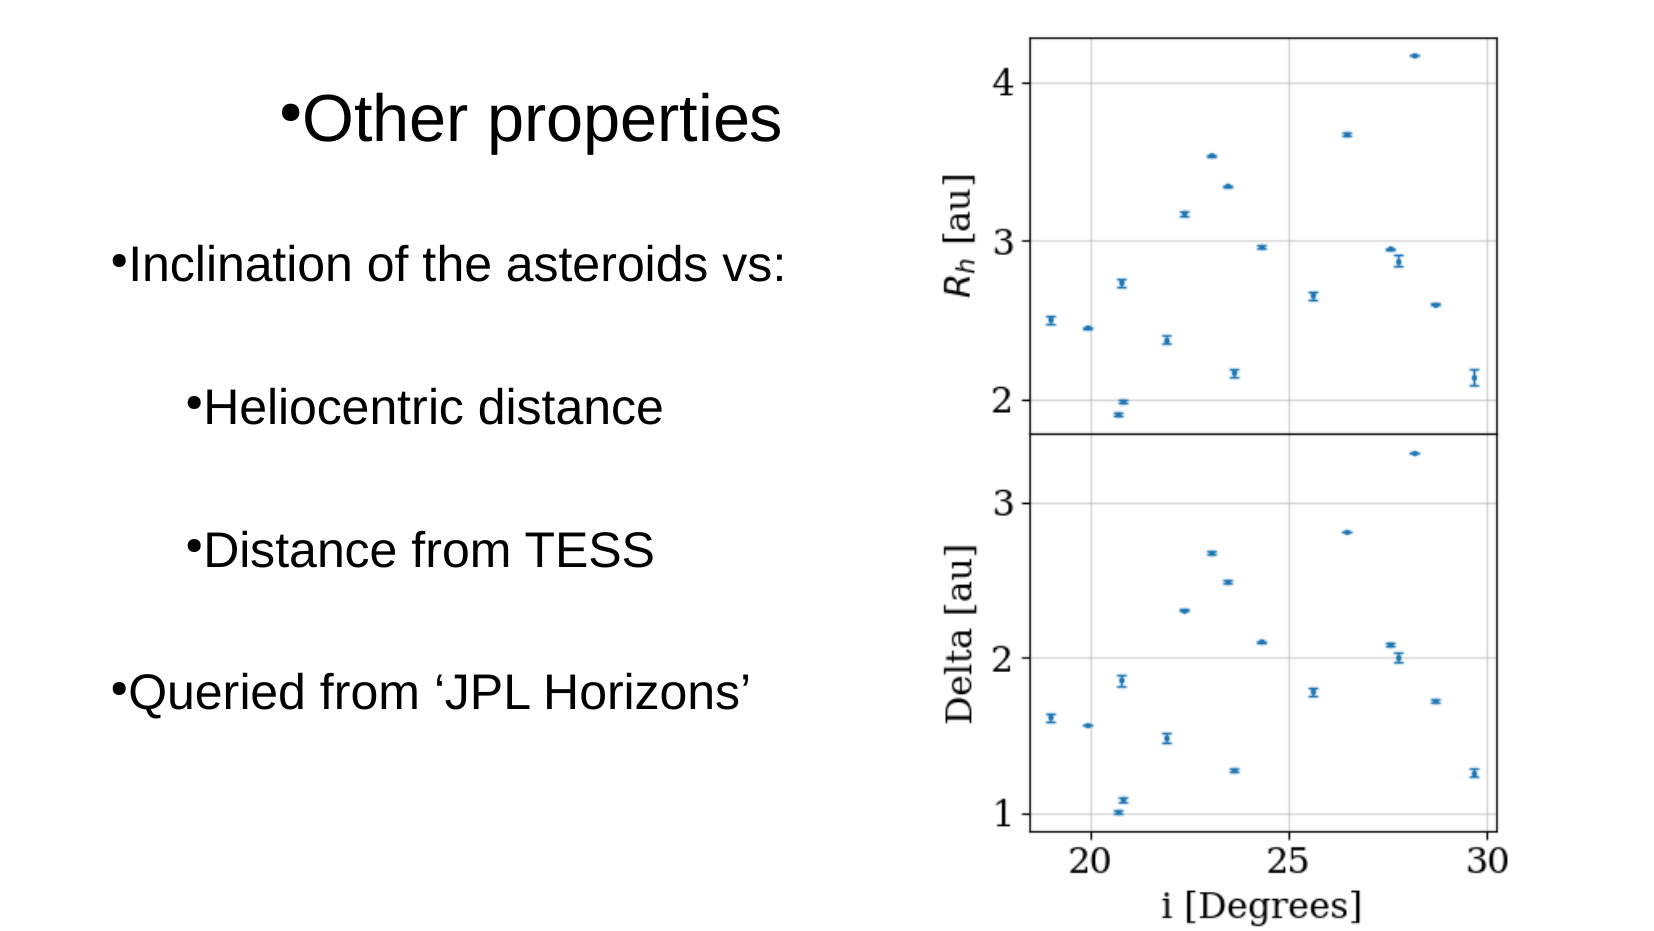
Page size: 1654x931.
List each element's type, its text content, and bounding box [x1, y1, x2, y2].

title Other properties [82, 37, 903, 193]
picture [903, 0, 1548, 931]
text_box Inclination of the asteroids vs: Heliocentric distance Distance from TESS Queried from ‘JPL Horizons’ [95, 224, 803, 728]
